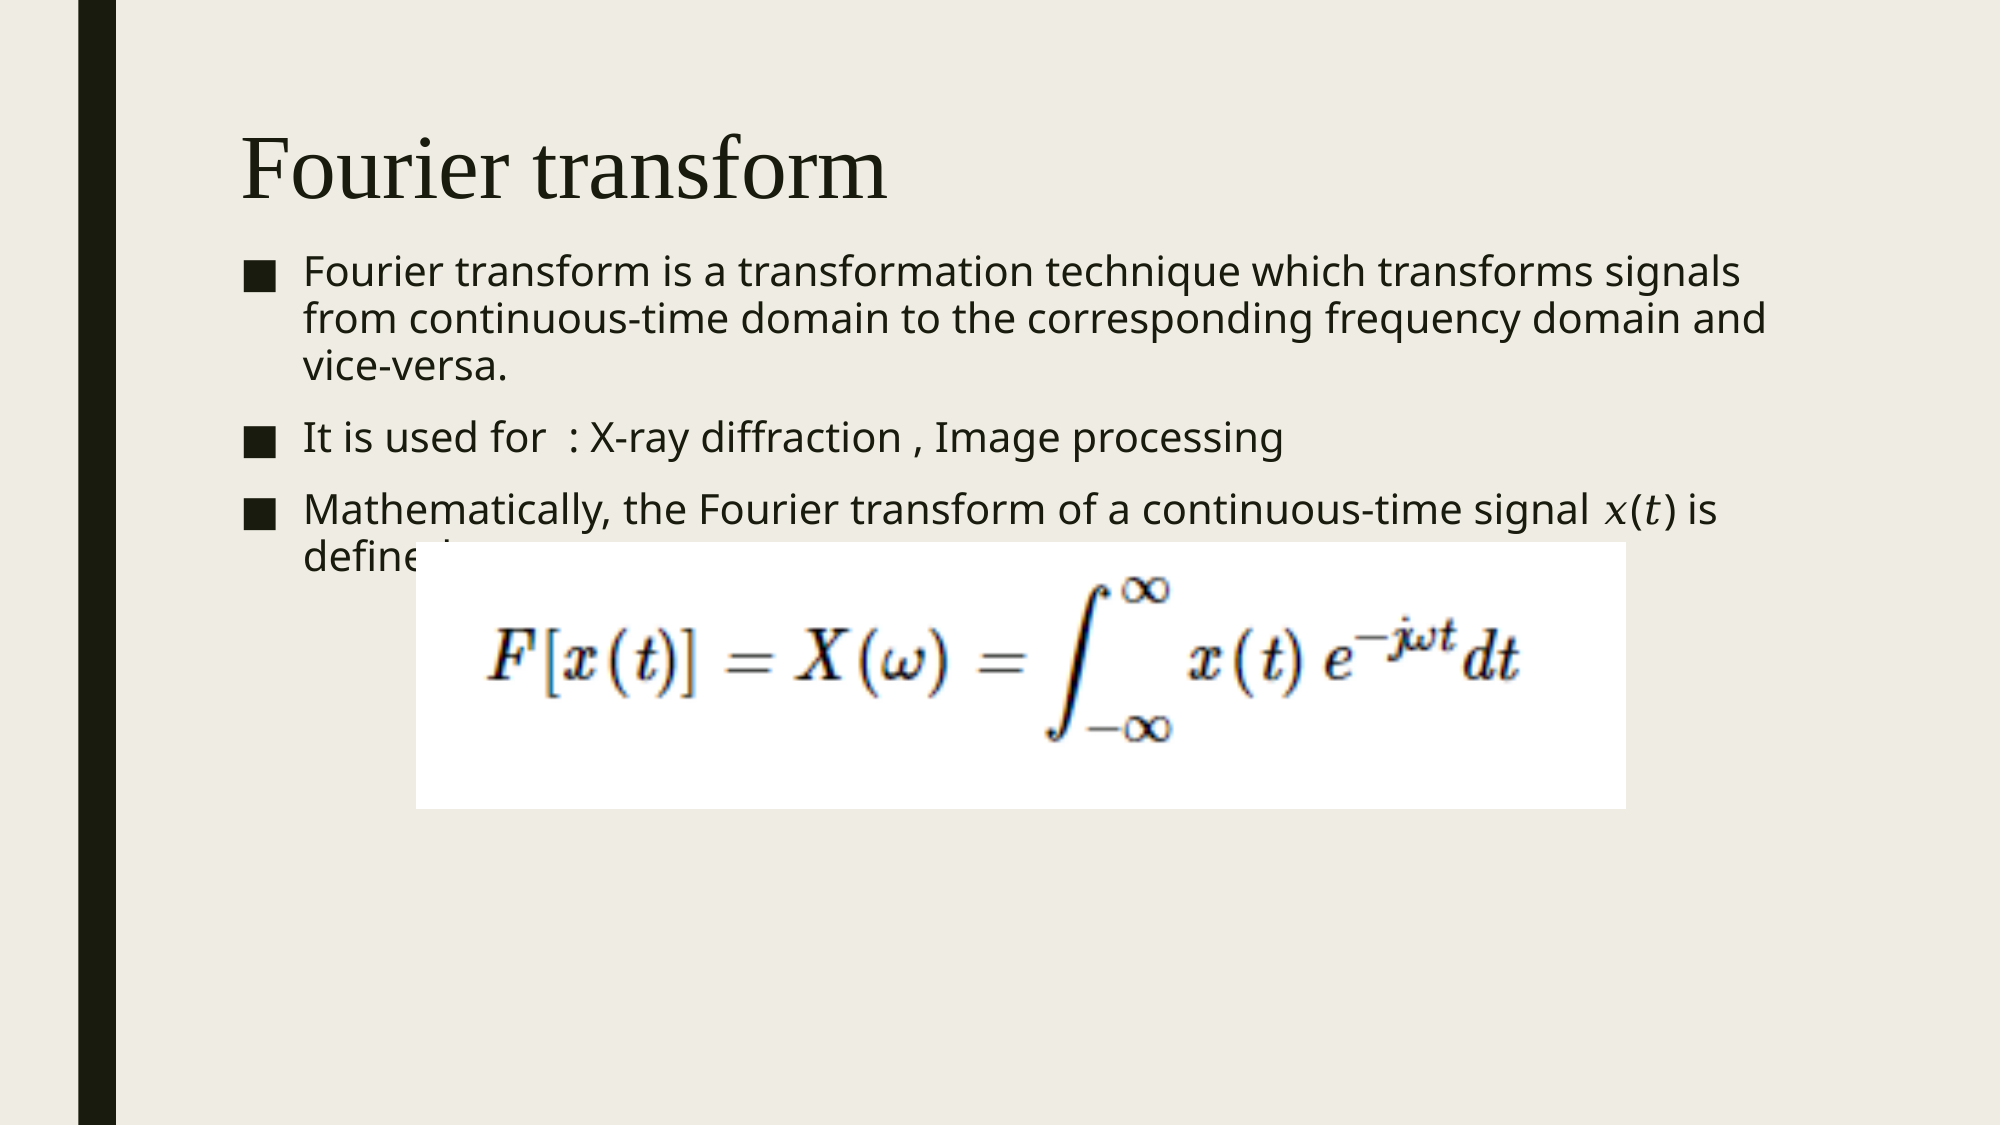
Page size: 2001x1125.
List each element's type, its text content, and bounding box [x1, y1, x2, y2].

picture [416, 542, 1626, 809]
list Fourier transform is a transformation technique which transforms signals from continuous-time domain to the corresponding frequency domain and vice-versa. It is used for : X-ray diffraction , Image processing Mathematically, the Fourier transform of a continuous-time signal 𝑥(𝑡) is defined as [225, 241, 1800, 987]
title Fourier transform [225, 112, 1800, 241]
